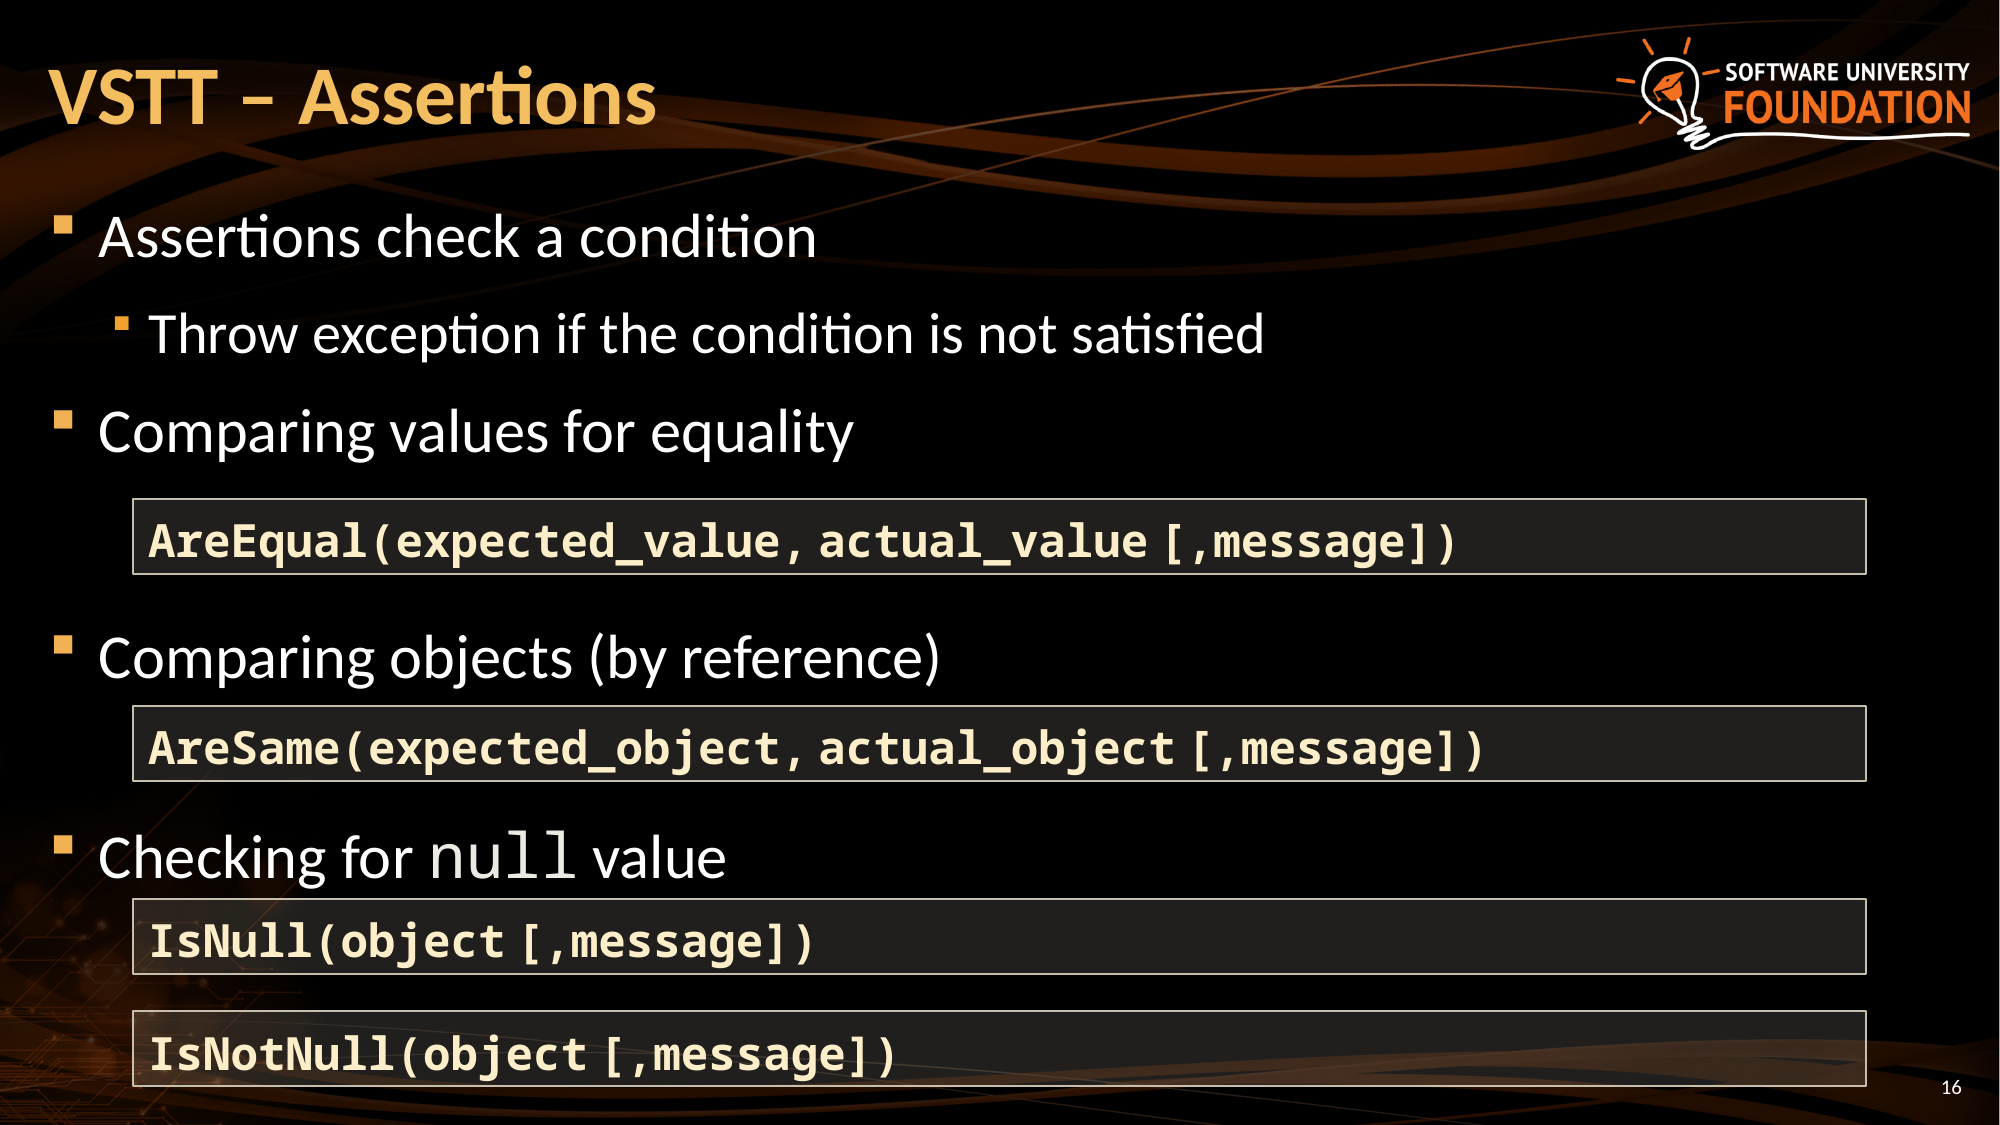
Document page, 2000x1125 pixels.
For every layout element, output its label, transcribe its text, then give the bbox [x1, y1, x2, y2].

text_box IsNull(object [,message]) [133, 898, 1867, 974]
text_box AreSame(expected_object, actual_object [,message]) [133, 705, 1867, 781]
title VSTT – Assertions [30, 6, 1602, 189]
text_box IsNotNull(object [,message]) [133, 1011, 1867, 1087]
picture [0, 0, 2000, 1125]
list Assertions check a condition Throw exception if the condition is not satisfied Comparing values for equality Comparing objects (by reference) Checking for null value [31, 188, 1968, 1103]
text_box AreEqual(expected_value, actual_value [,message]) [133, 498, 1867, 574]
